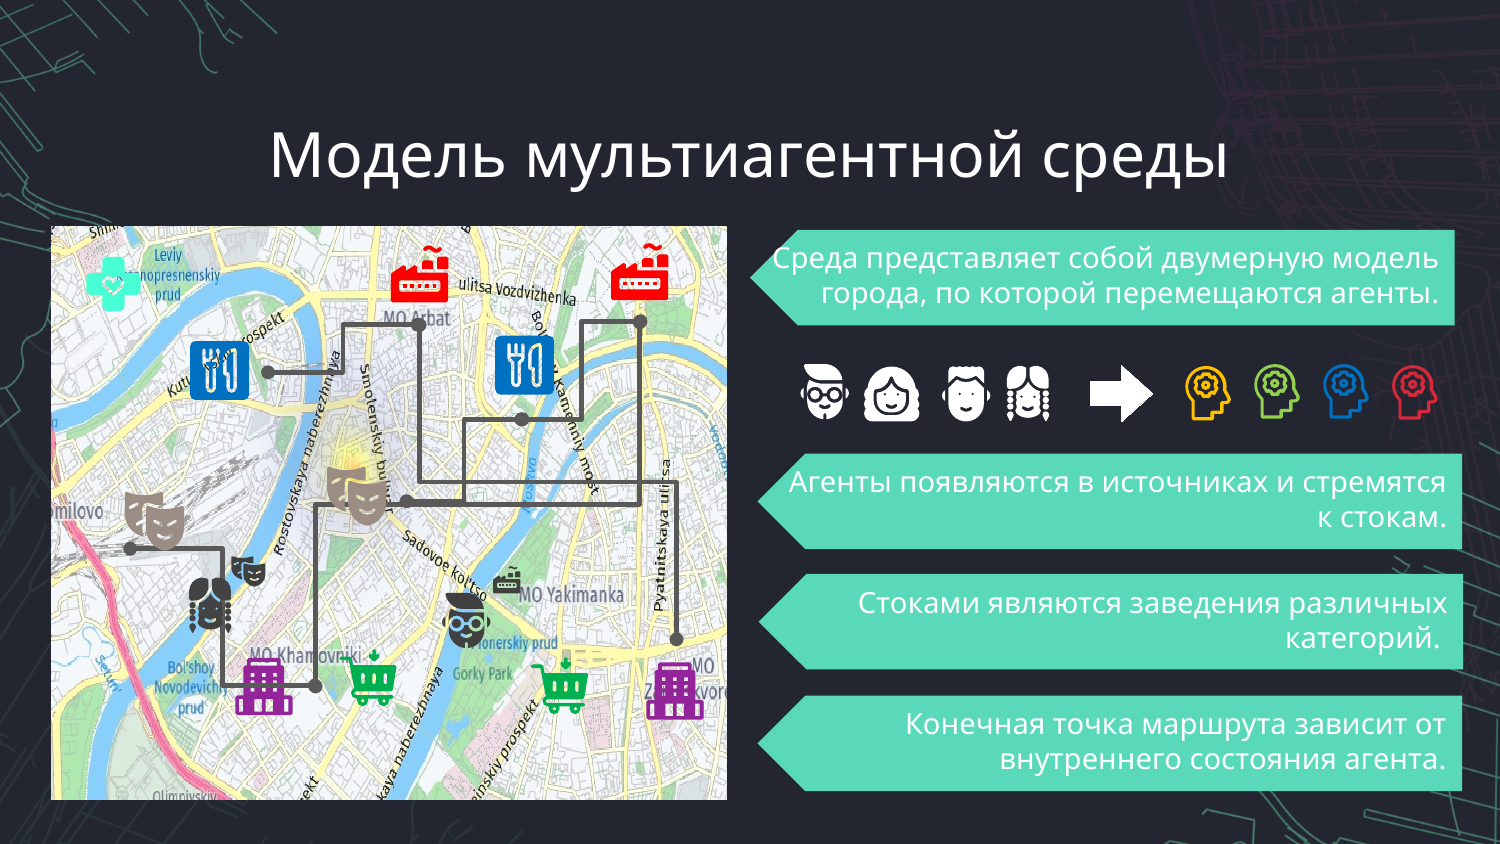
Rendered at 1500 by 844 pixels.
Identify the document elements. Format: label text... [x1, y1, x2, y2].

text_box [188, 577, 232, 634]
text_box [326, 466, 387, 526]
text_box [757, 495, 763, 507]
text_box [1391, 364, 1439, 420]
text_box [441, 592, 491, 649]
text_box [494, 335, 516, 395]
text_box Конечная точка маршрута зависит от внутреннего состояния агента. [763, 721, 1462, 791]
text_box [757, 737, 763, 749]
text_box [771, 229, 1455, 256]
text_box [863, 366, 920, 422]
title Модель мультиагентной среды [51, 105, 1449, 206]
text_box [779, 695, 1463, 792]
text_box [800, 363, 850, 420]
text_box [295, 342, 661, 667]
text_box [941, 365, 991, 422]
text_box [779, 453, 1463, 550]
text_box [1185, 365, 1233, 421]
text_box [610, 242, 669, 301]
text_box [124, 491, 185, 551]
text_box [522, 320, 641, 420]
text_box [267, 324, 418, 373]
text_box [492, 565, 521, 594]
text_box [666, 353, 706, 611]
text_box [1322, 363, 1371, 419]
picture [0, 0, 1500, 844]
text_box [758, 616, 764, 628]
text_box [189, 340, 250, 401]
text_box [530, 656, 589, 715]
text_box Среда представляет собой двумерную модель города, по которой перемещаются агенты. [755, 256, 1455, 325]
text_box Стоками являются заведения различных категорий. [764, 600, 1464, 669]
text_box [406, 419, 522, 502]
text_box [1006, 365, 1050, 422]
text_box [1090, 365, 1153, 422]
text_box [750, 272, 755, 283]
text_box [129, 548, 316, 686]
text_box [86, 256, 141, 312]
text_box Агенты появляются в источниках и стремятся к стокам. [763, 479, 1462, 549]
text_box [780, 573, 1464, 600]
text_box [339, 648, 397, 707]
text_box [1254, 363, 1302, 419]
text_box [390, 245, 449, 303]
